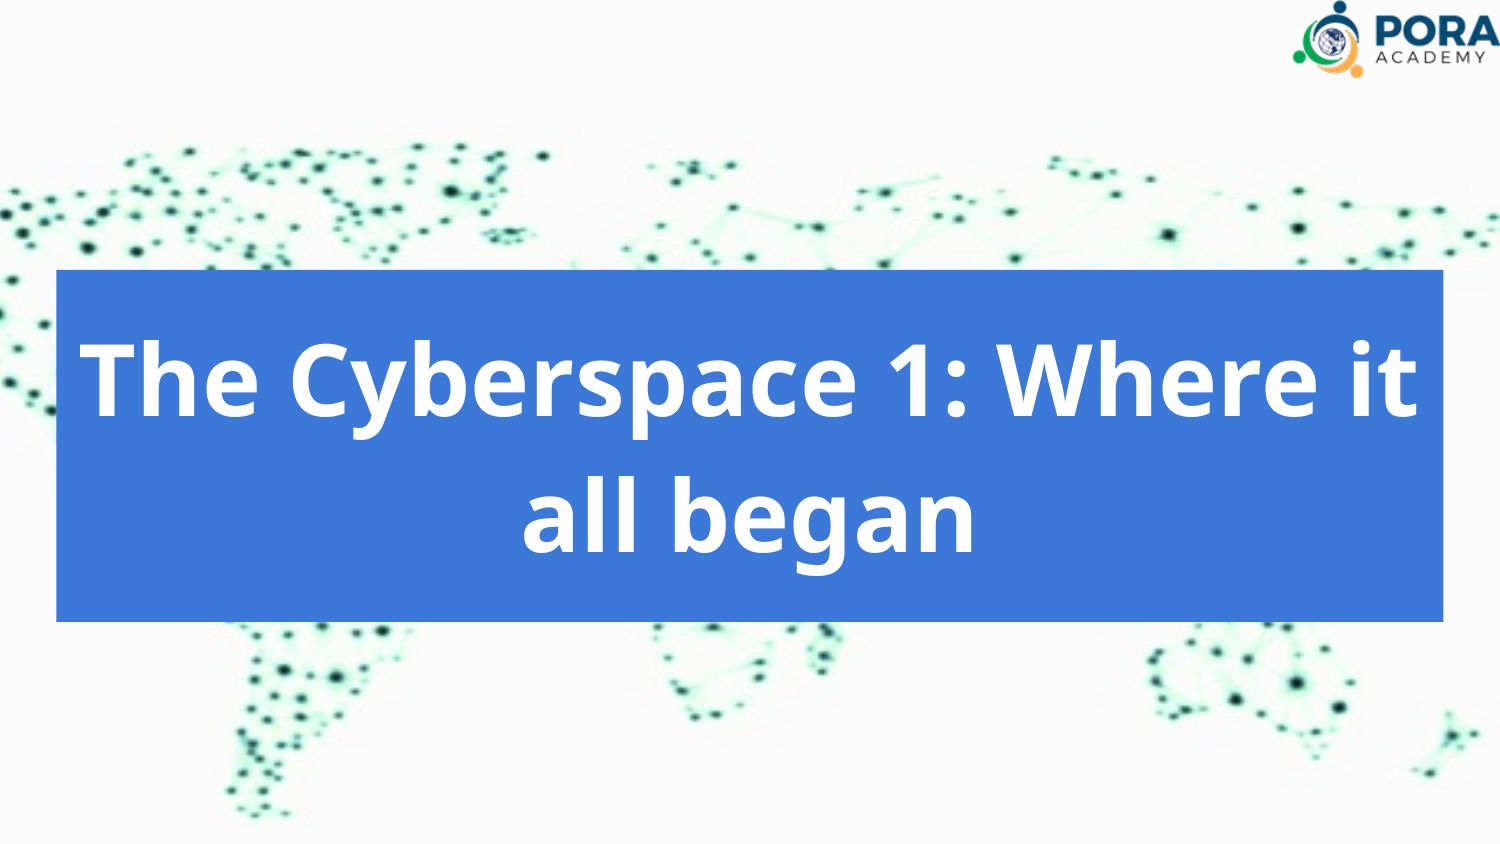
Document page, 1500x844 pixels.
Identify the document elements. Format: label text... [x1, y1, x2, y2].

picture [0, 0, 1500, 844]
title The Cyberspace 1: Where it all began [56, 269, 1444, 622]
